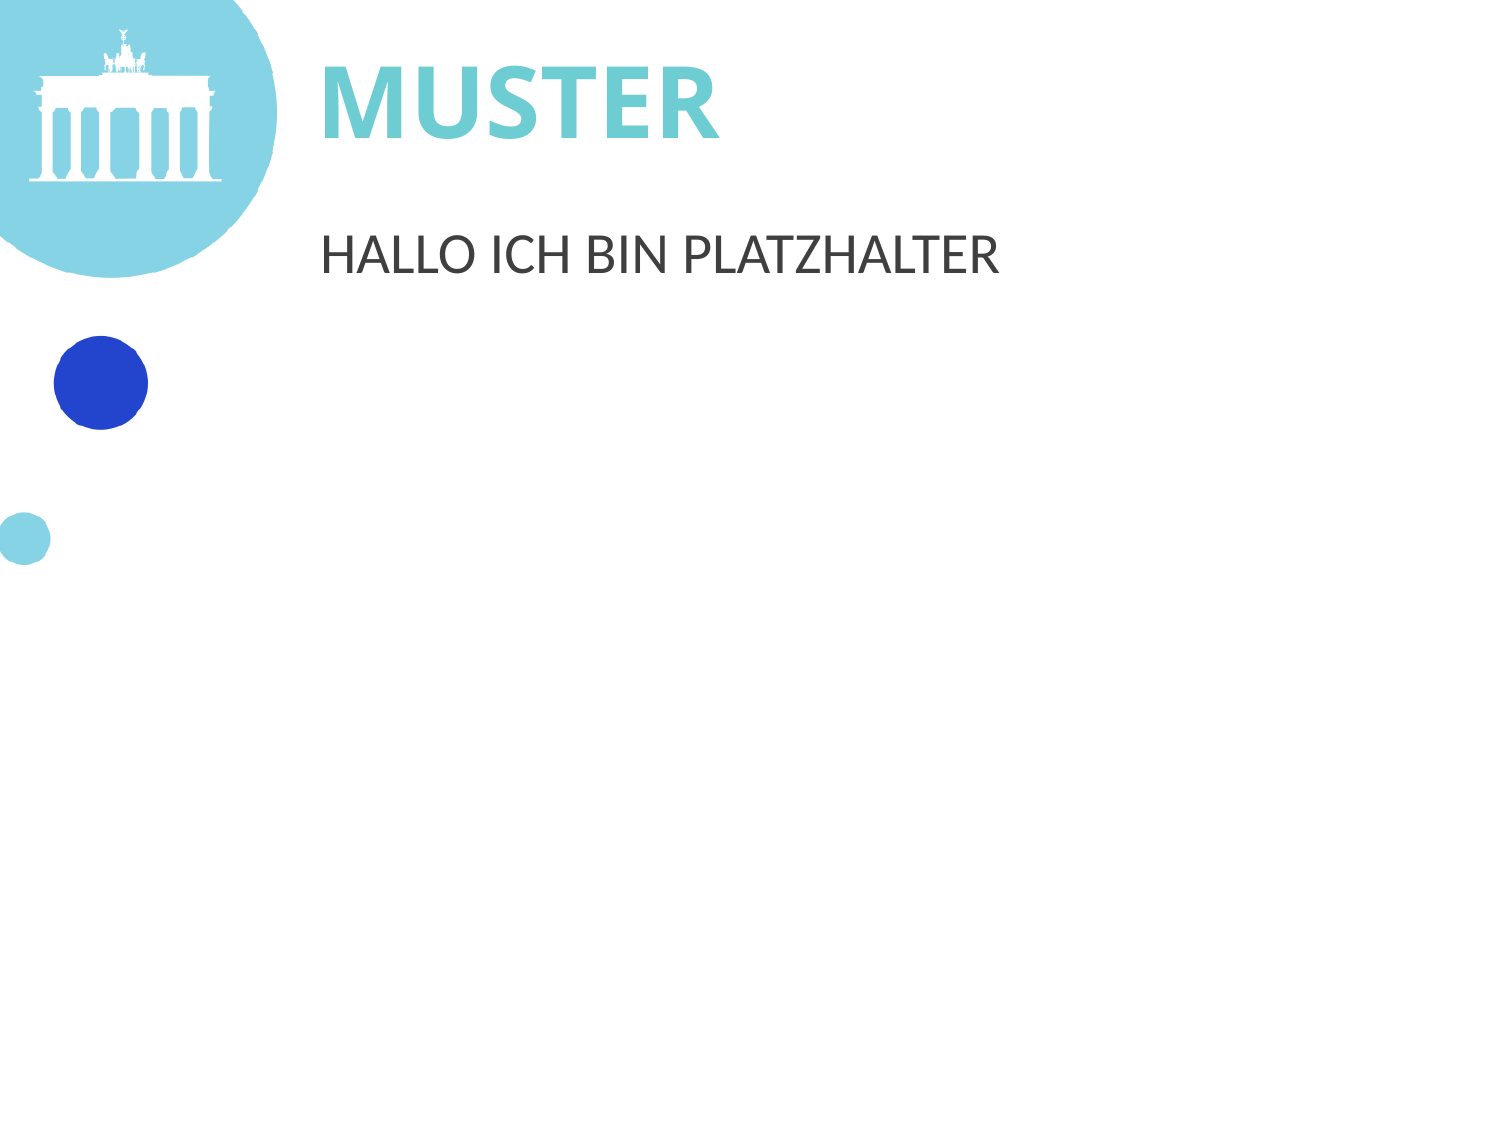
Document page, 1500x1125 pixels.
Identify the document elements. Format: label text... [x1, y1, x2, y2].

picture [0, 0, 1500, 1125]
title Hallo ich bin platzhalter [305, 208, 1318, 1059]
text_box Muster [301, 30, 1314, 197]
